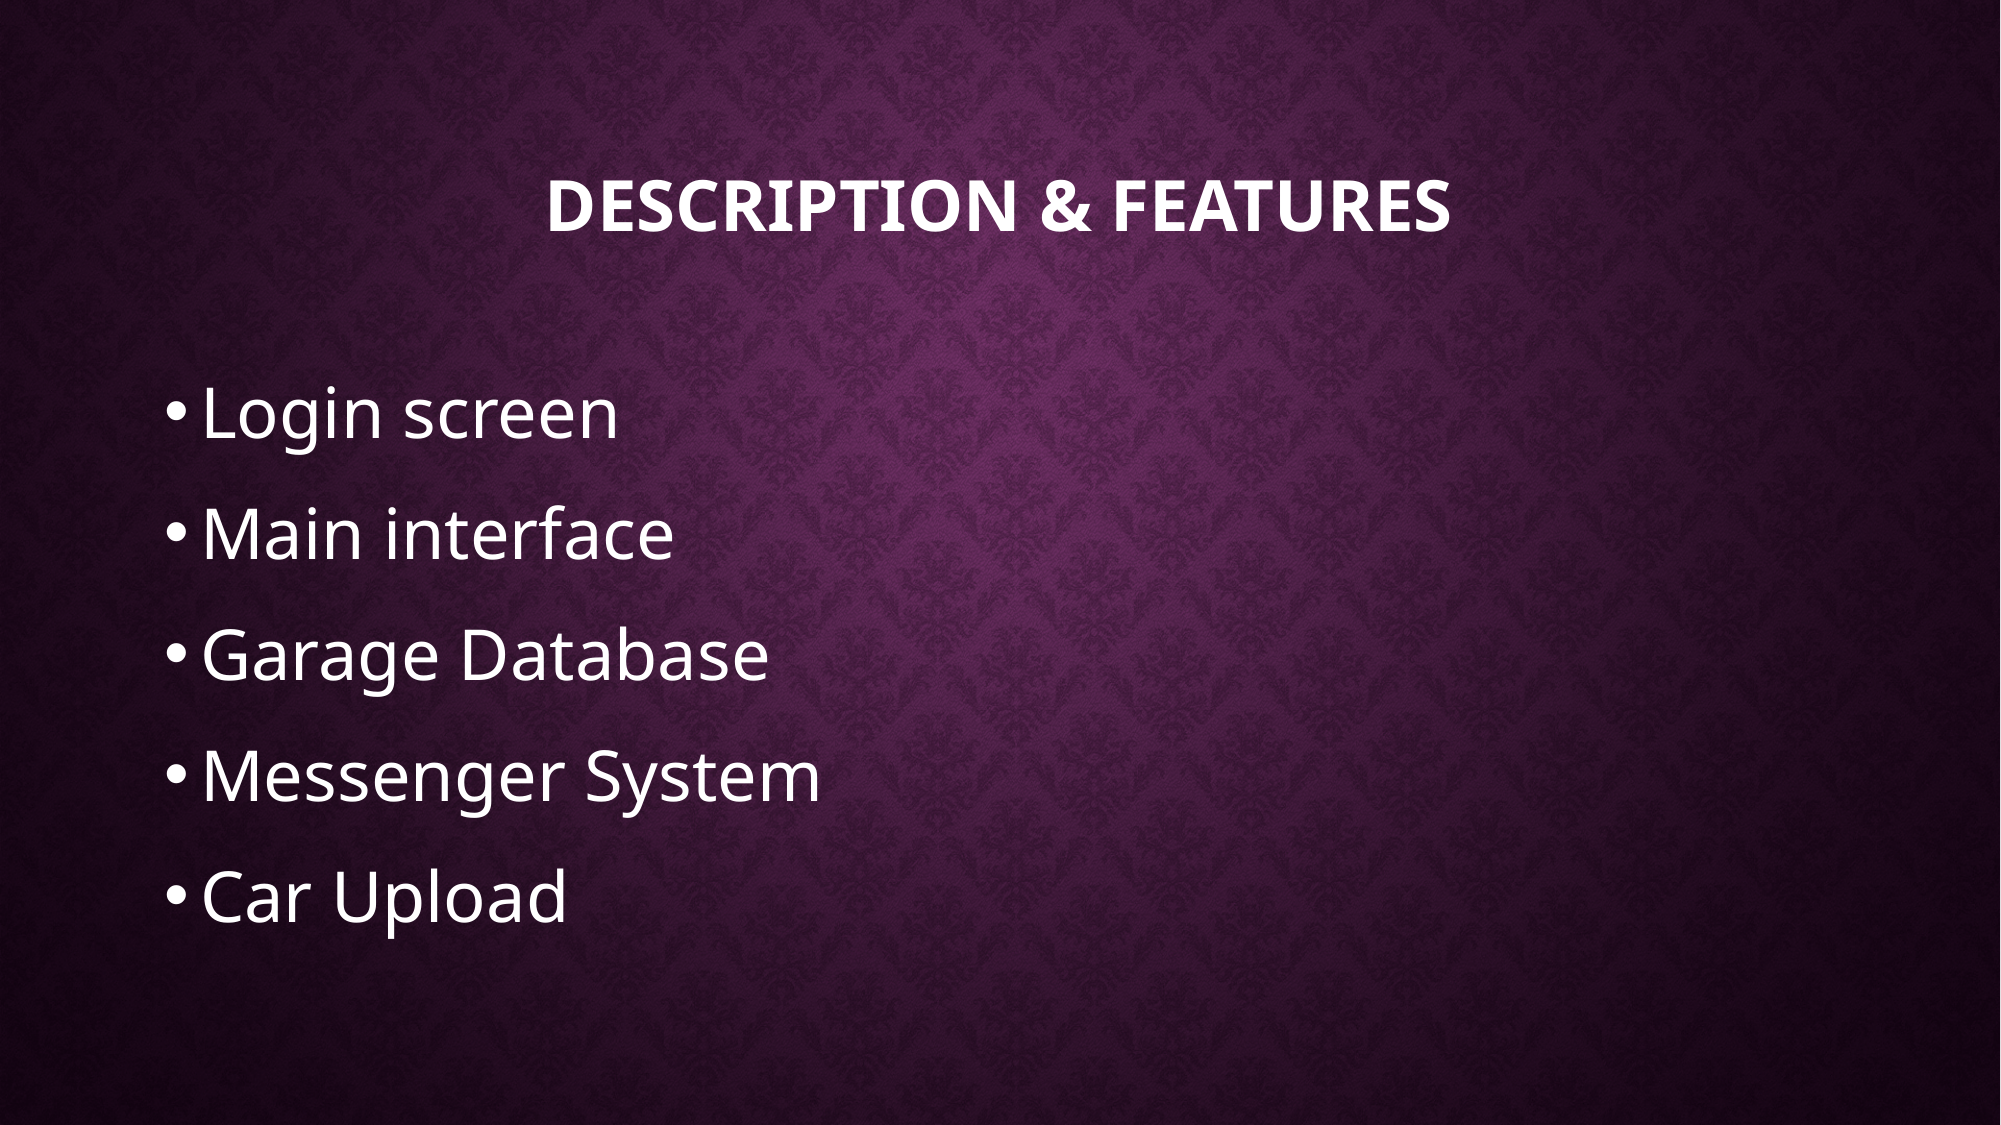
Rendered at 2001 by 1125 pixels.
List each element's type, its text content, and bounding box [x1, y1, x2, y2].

title Description & features [149, 99, 1849, 318]
list Login screen Main interface Garage Database Messenger System Car Upload [149, 343, 1849, 950]
